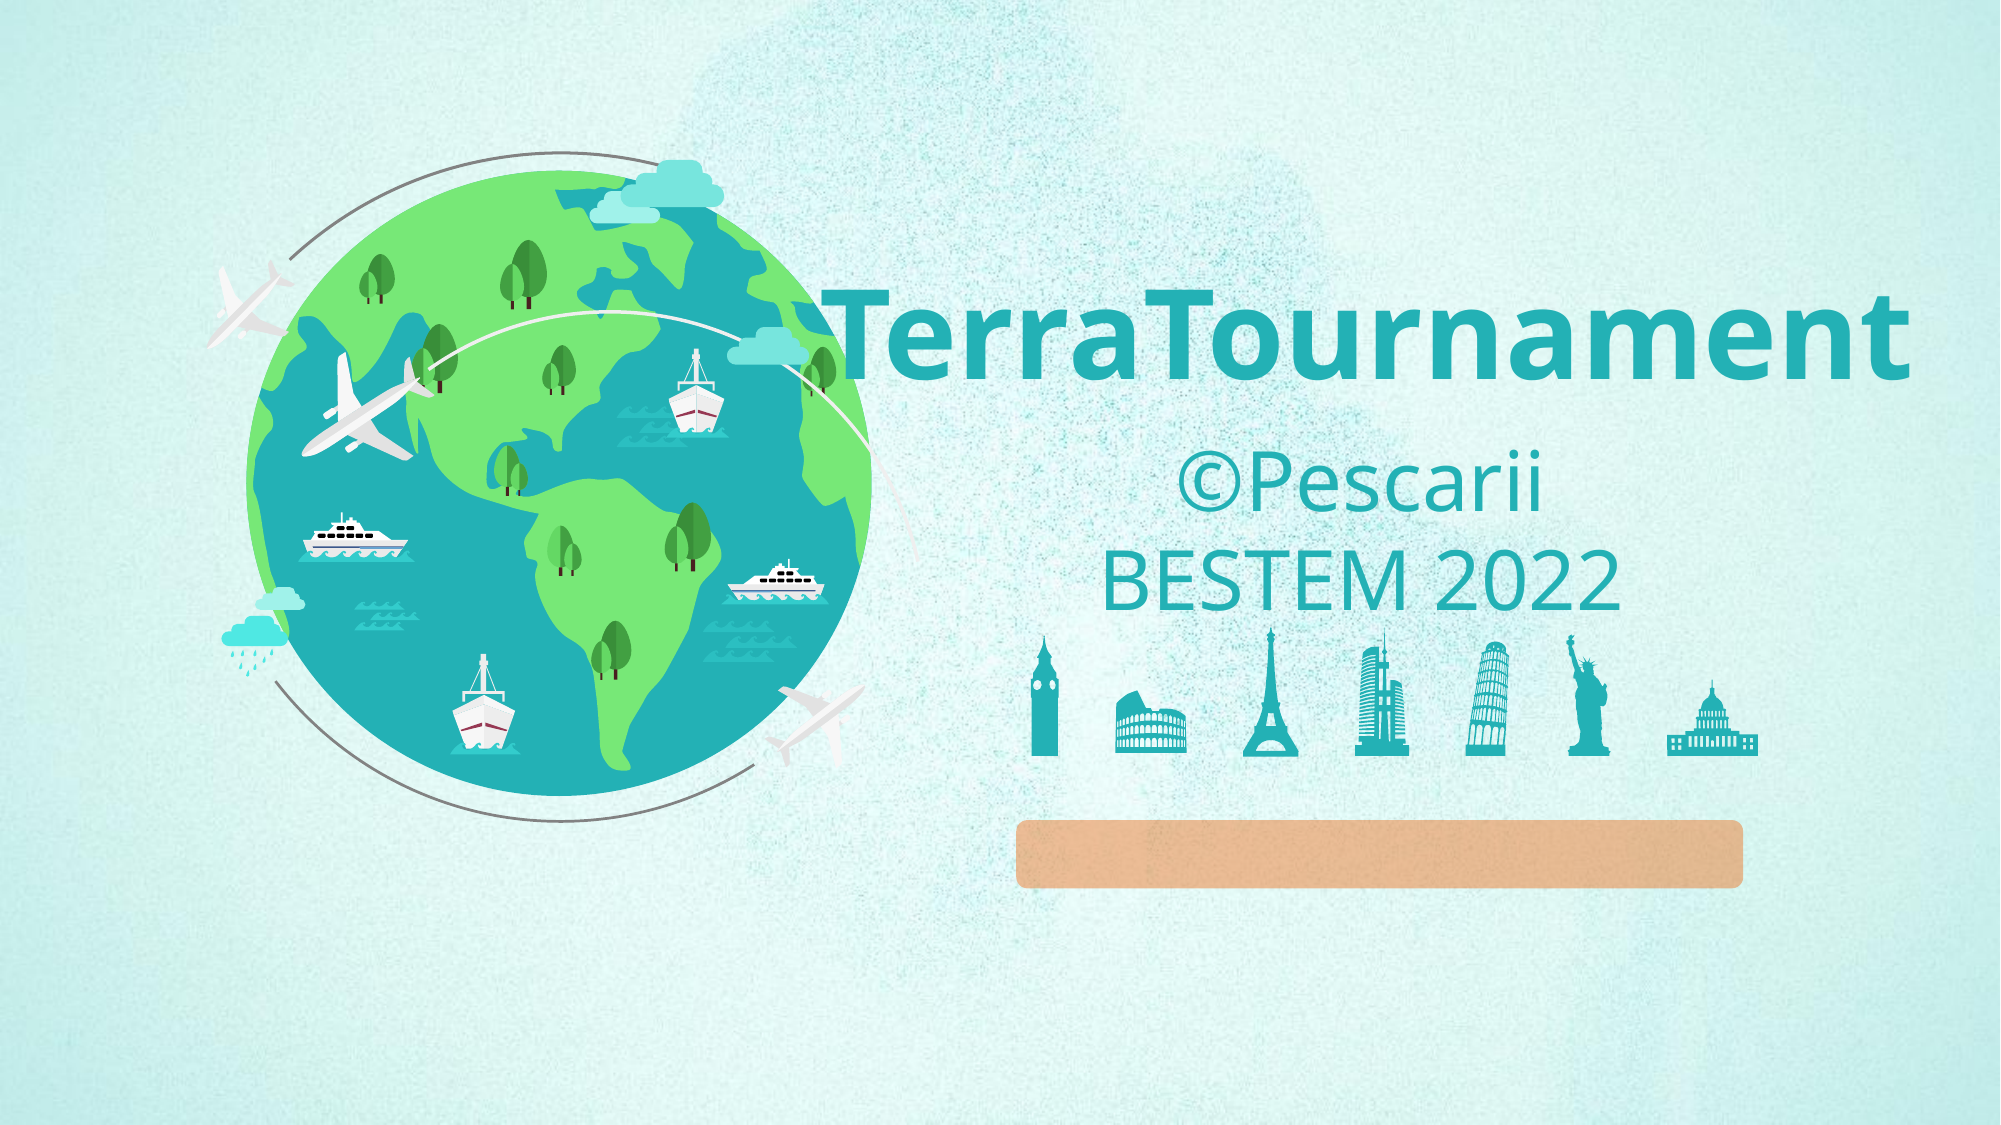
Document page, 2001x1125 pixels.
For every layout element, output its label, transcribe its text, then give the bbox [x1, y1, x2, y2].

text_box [246, 349, 872, 796]
text_box [1115, 690, 1187, 753]
text_box [1030, 635, 1059, 756]
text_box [699, 170, 872, 310]
text_box ©Pescarii BESTEM 2022 [1083, 420, 1639, 635]
text_box [1565, 635, 1611, 756]
text_box [1015, 819, 1745, 890]
text_box TerraTournament [872, 246, 1930, 412]
text_box [1243, 635, 1299, 757]
text_box [1667, 679, 1758, 756]
text_box [1465, 641, 1510, 756]
picture [0, 0, 2001, 1125]
text_box [1355, 635, 1410, 756]
